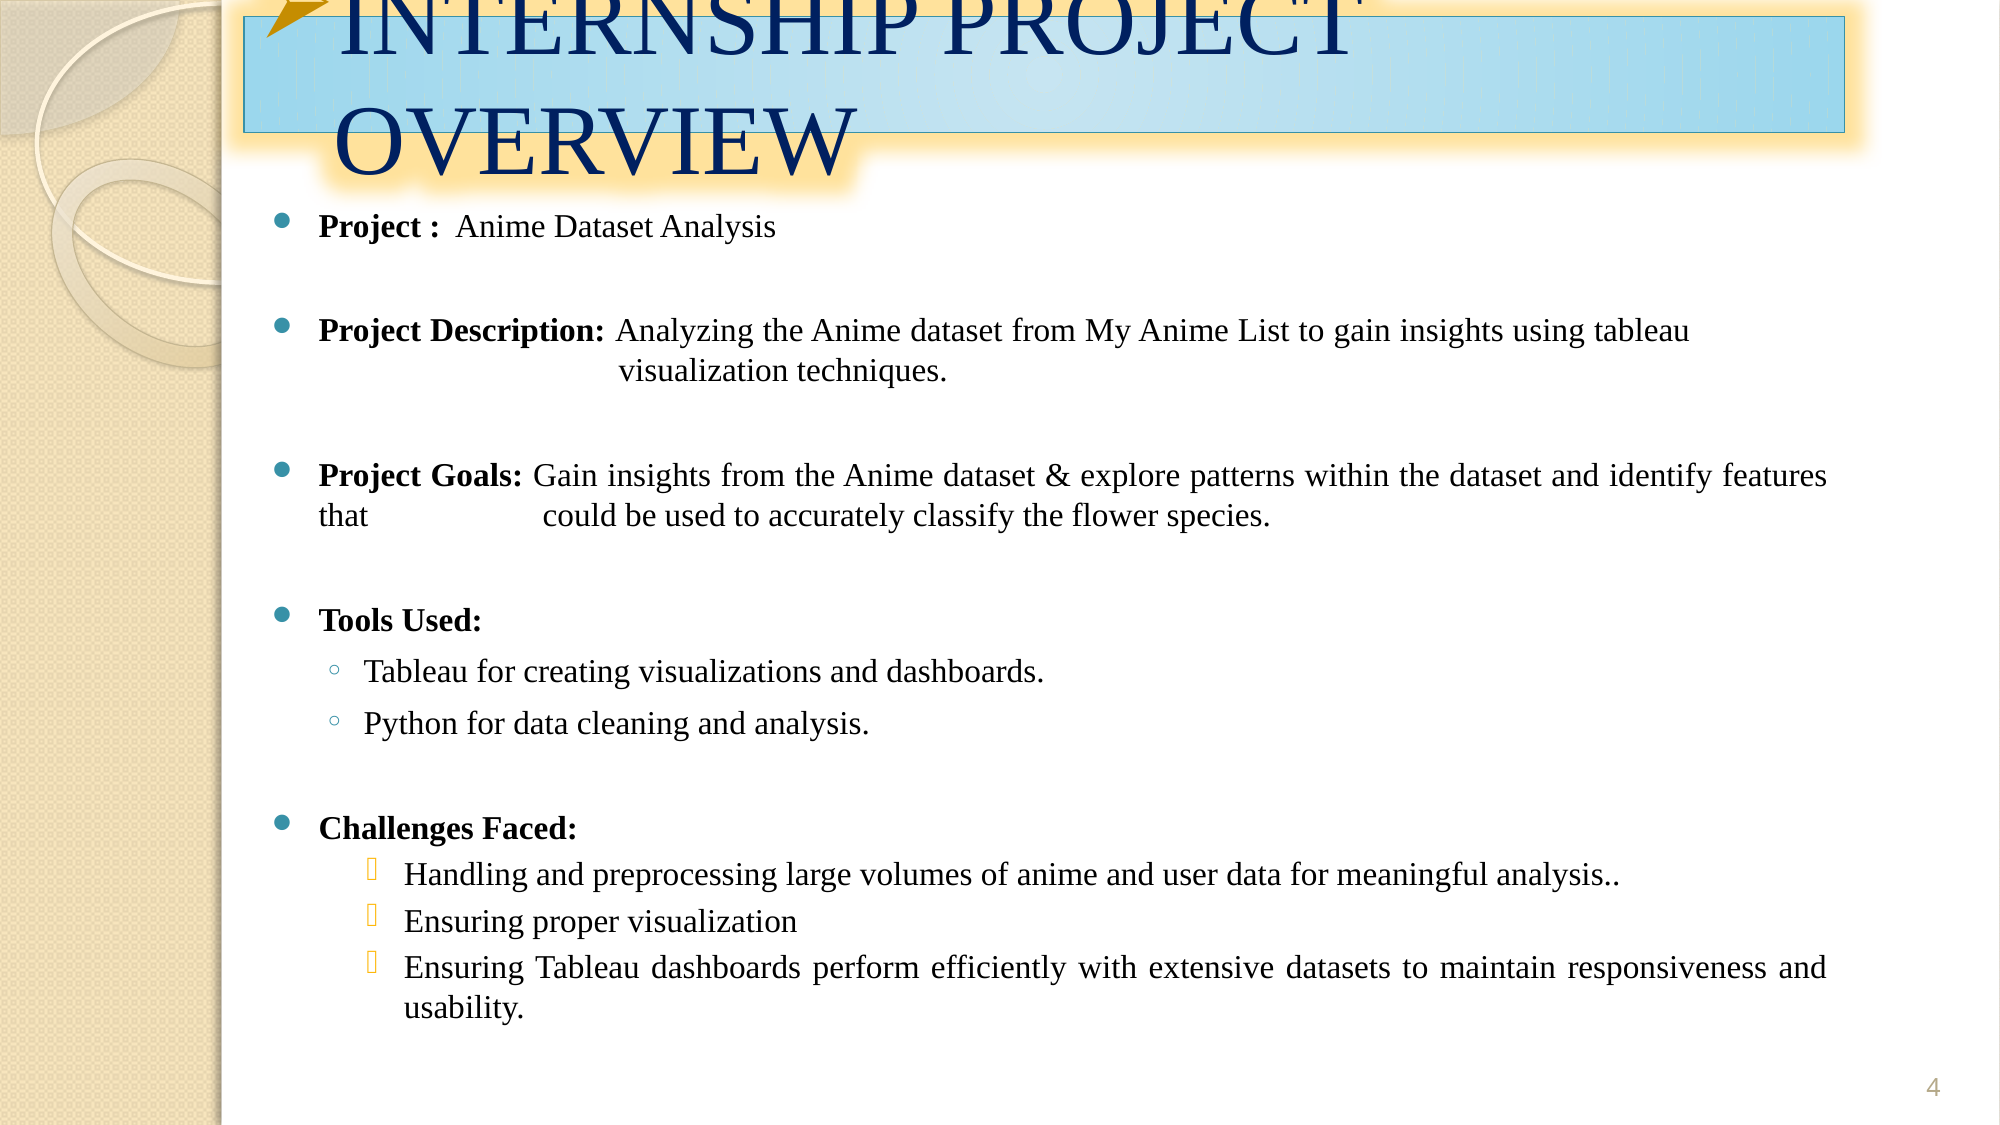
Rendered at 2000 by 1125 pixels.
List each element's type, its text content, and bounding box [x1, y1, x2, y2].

list Project : Anime Dataset Analysis Project Description: Analyzing the Anime dataset from My Anime List to gain insights using tableau visualization techniques. Project Goals: Gain insights from the Anime dataset & explore patterns within the dataset and identify features that could be used to accurately classify the flower species. Tools Used: Tableau for creating visualizations and dashboards. Python for data cleaning and analysis. Challenges Faced: Handling and preprocessing large volumes of anime and user data for meaningful analysis.. Ensuring proper visualization Ensuring Tableau dashboards perform efficiently with extensive datasets to maintain responsiveness and usability. [243, 196, 1845, 929]
slide_number 4 [1883, 1034, 1984, 1113]
text_box Internship Project Overview [243, 16, 1845, 133]
